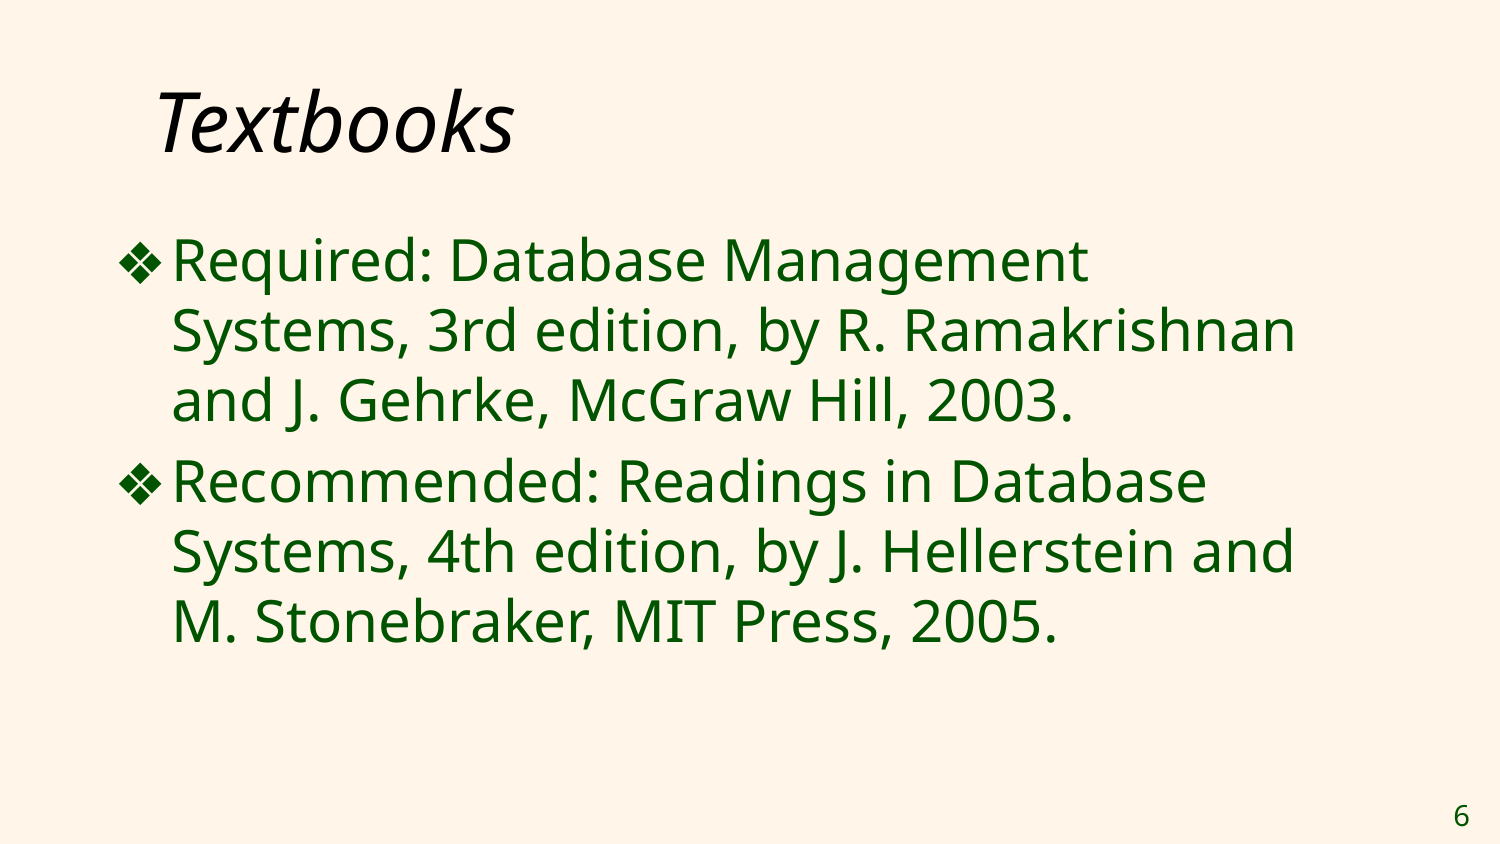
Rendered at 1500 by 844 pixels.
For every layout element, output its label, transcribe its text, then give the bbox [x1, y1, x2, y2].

list Required: Database Management Systems, 3rd edition, by R. Ramakrishnan and J. Gehrke, McGraw Hill, 2003. Recommended: Readings in Database Systems, 4th edition, by J. Hellerstein and M. Stonebraker, MIT Press, 2005. [99, 215, 1325, 722]
title Textbooks [137, 51, 1413, 188]
